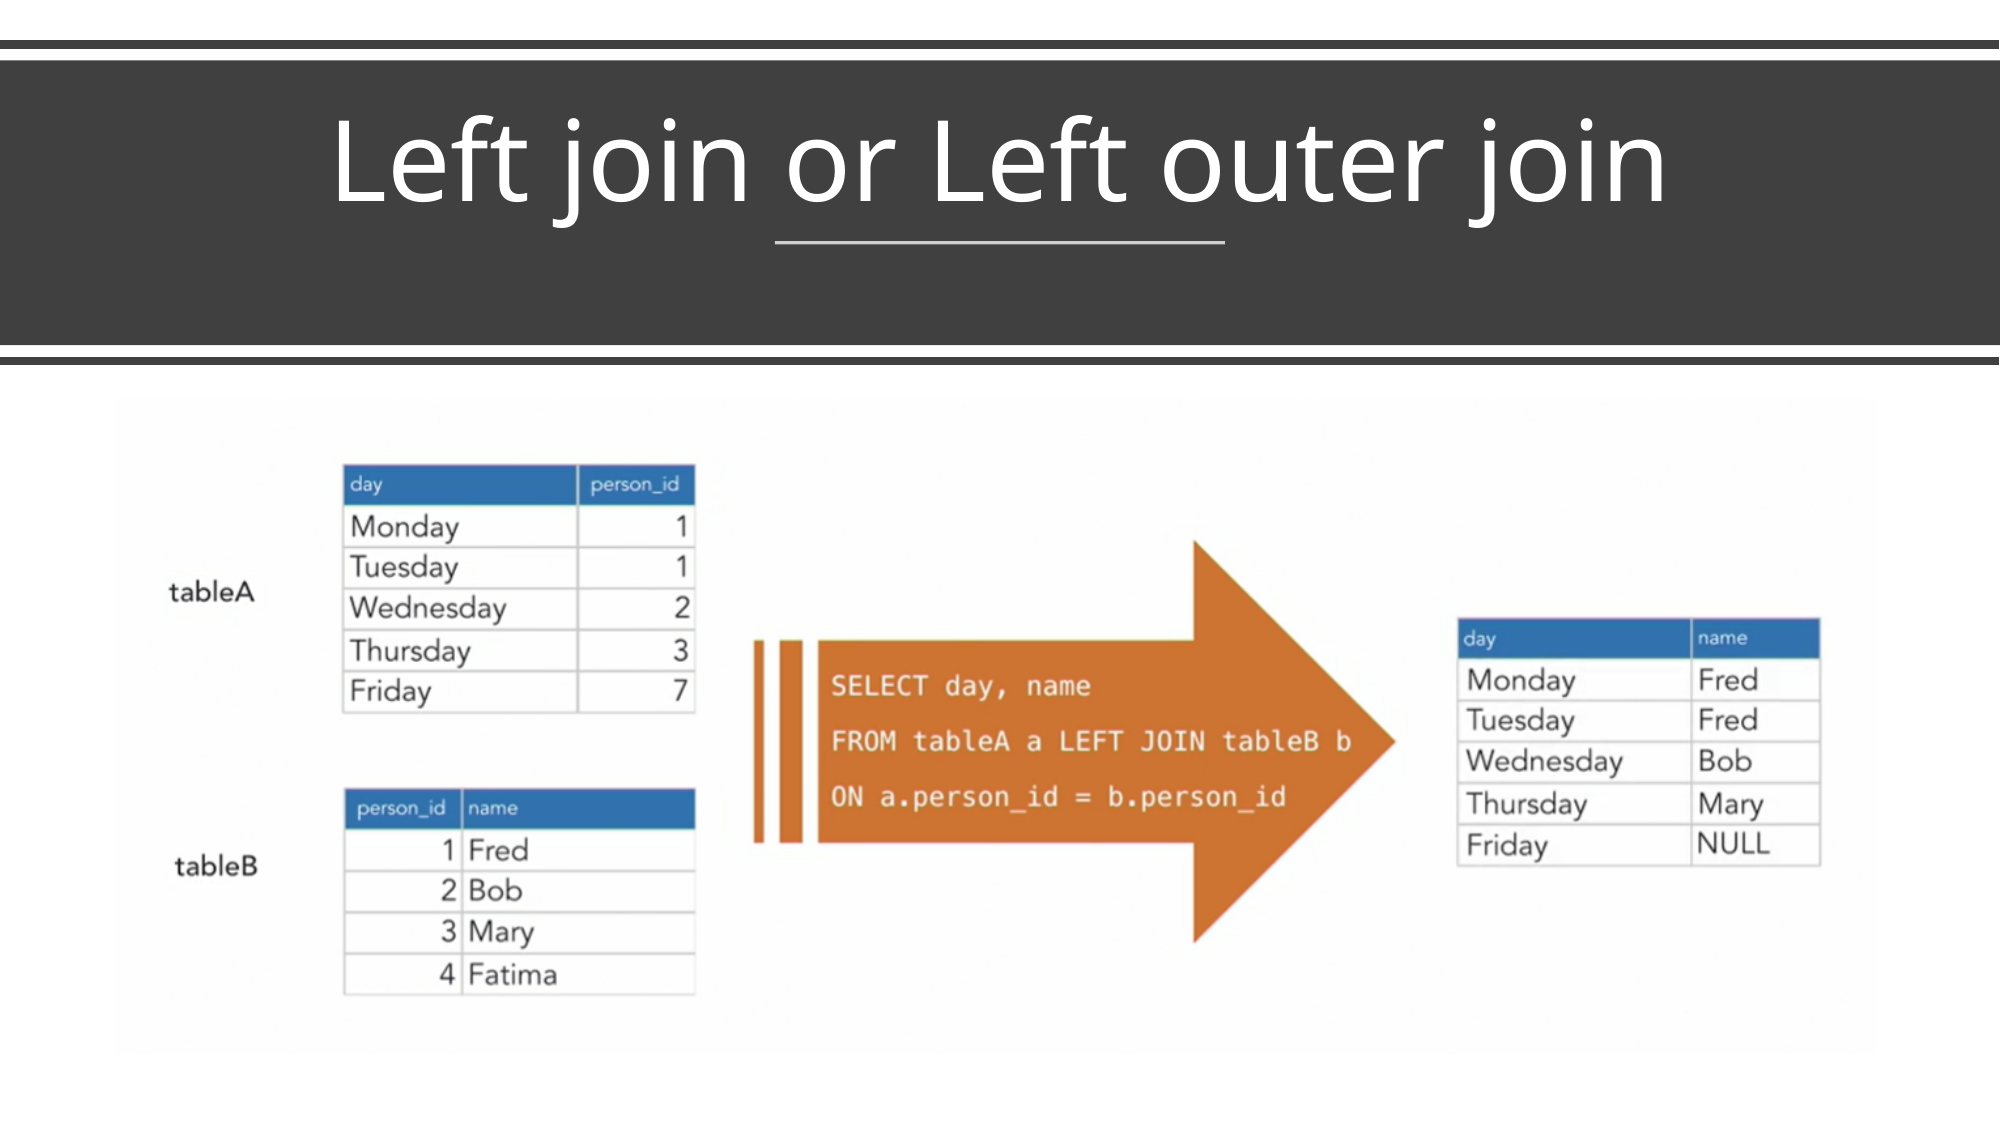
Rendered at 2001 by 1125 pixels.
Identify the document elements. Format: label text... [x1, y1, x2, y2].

title Left join or Left outer join [86, 80, 1914, 233]
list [115, 398, 1876, 1054]
text_box [0, 59, 2000, 346]
